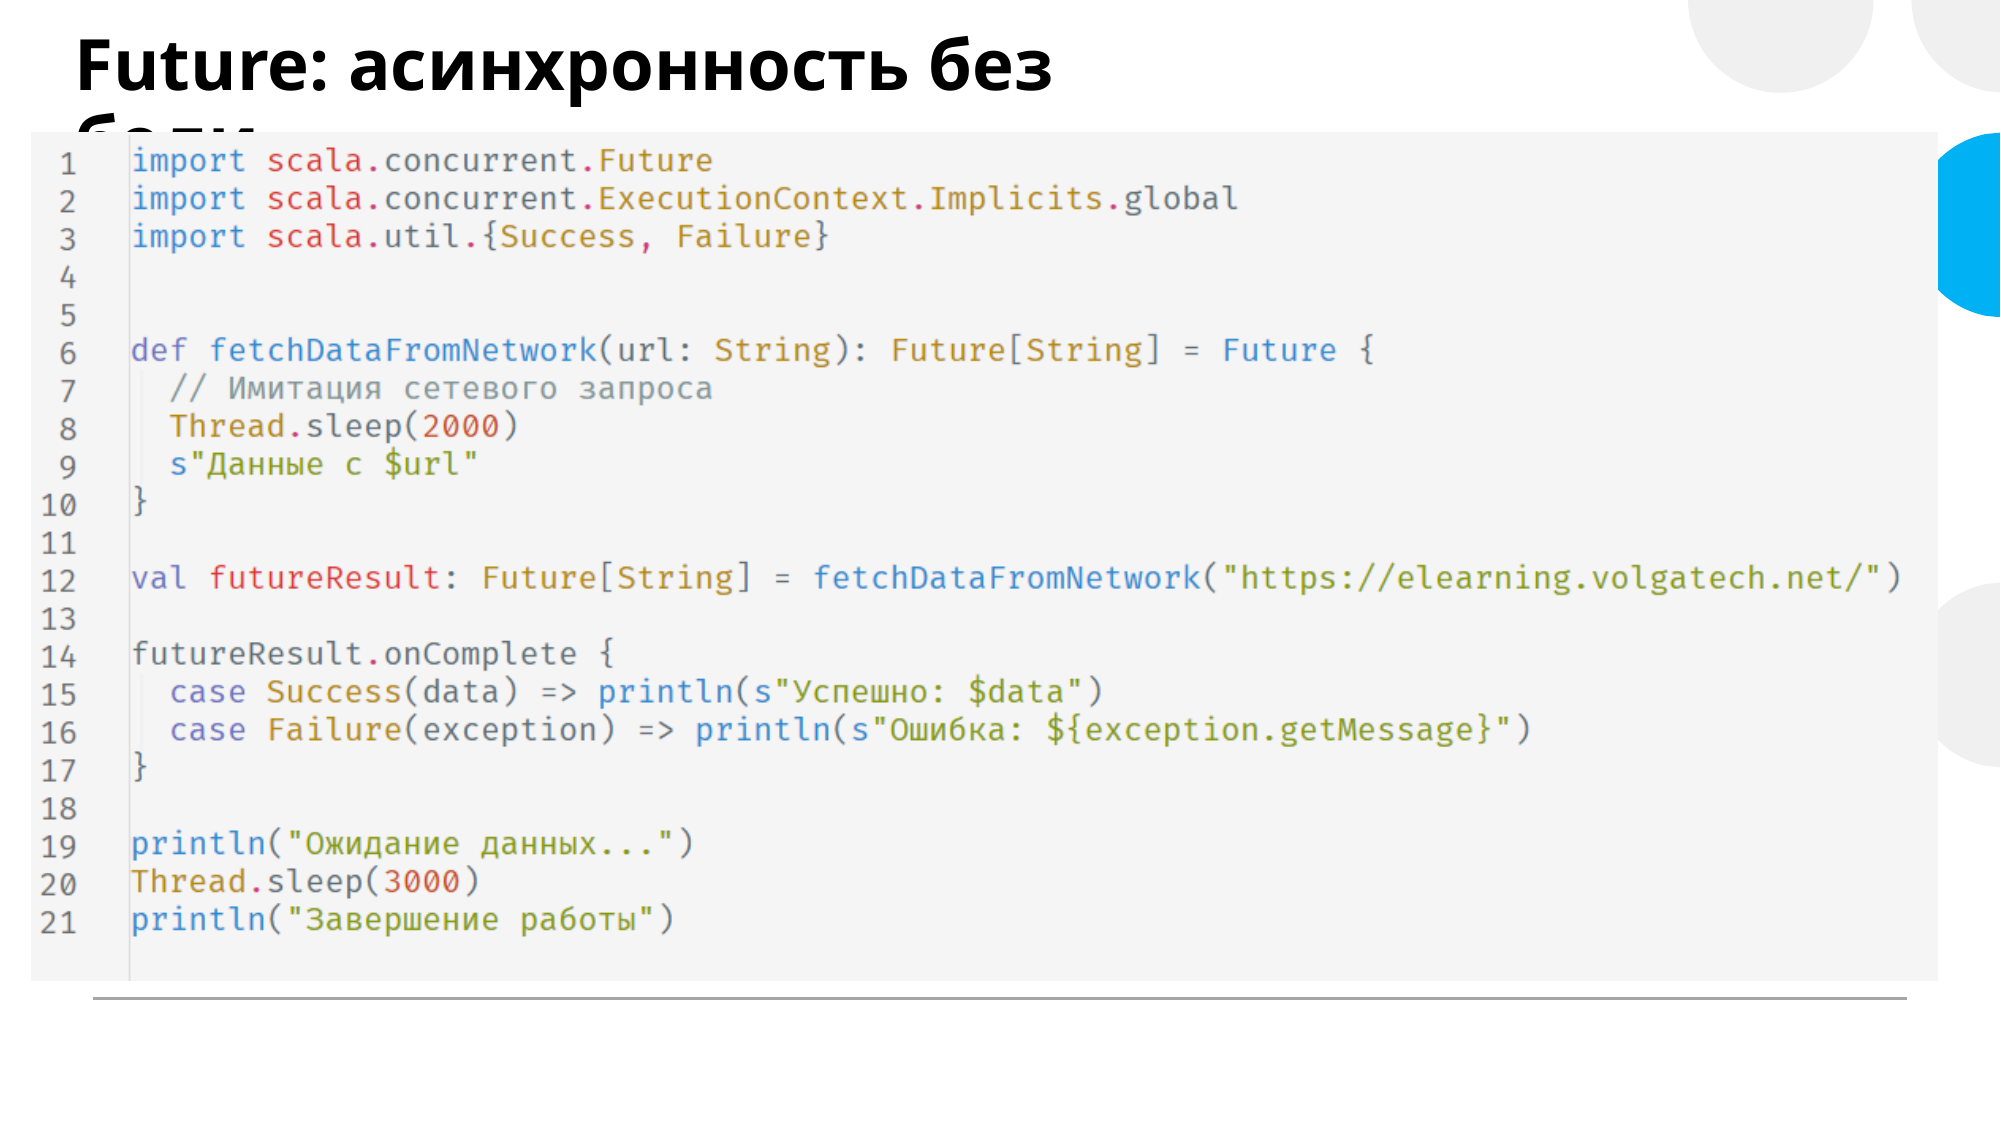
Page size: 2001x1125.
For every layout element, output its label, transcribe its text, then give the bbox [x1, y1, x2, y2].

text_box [1017, 768, 2000, 1125]
title Future: асинхронность без боли [59, 22, 1017, 132]
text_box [1687, 0, 2000, 768]
text_box [0, 0, 1017, 1125]
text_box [1017, 0, 1687, 132]
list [31, 132, 1938, 981]
